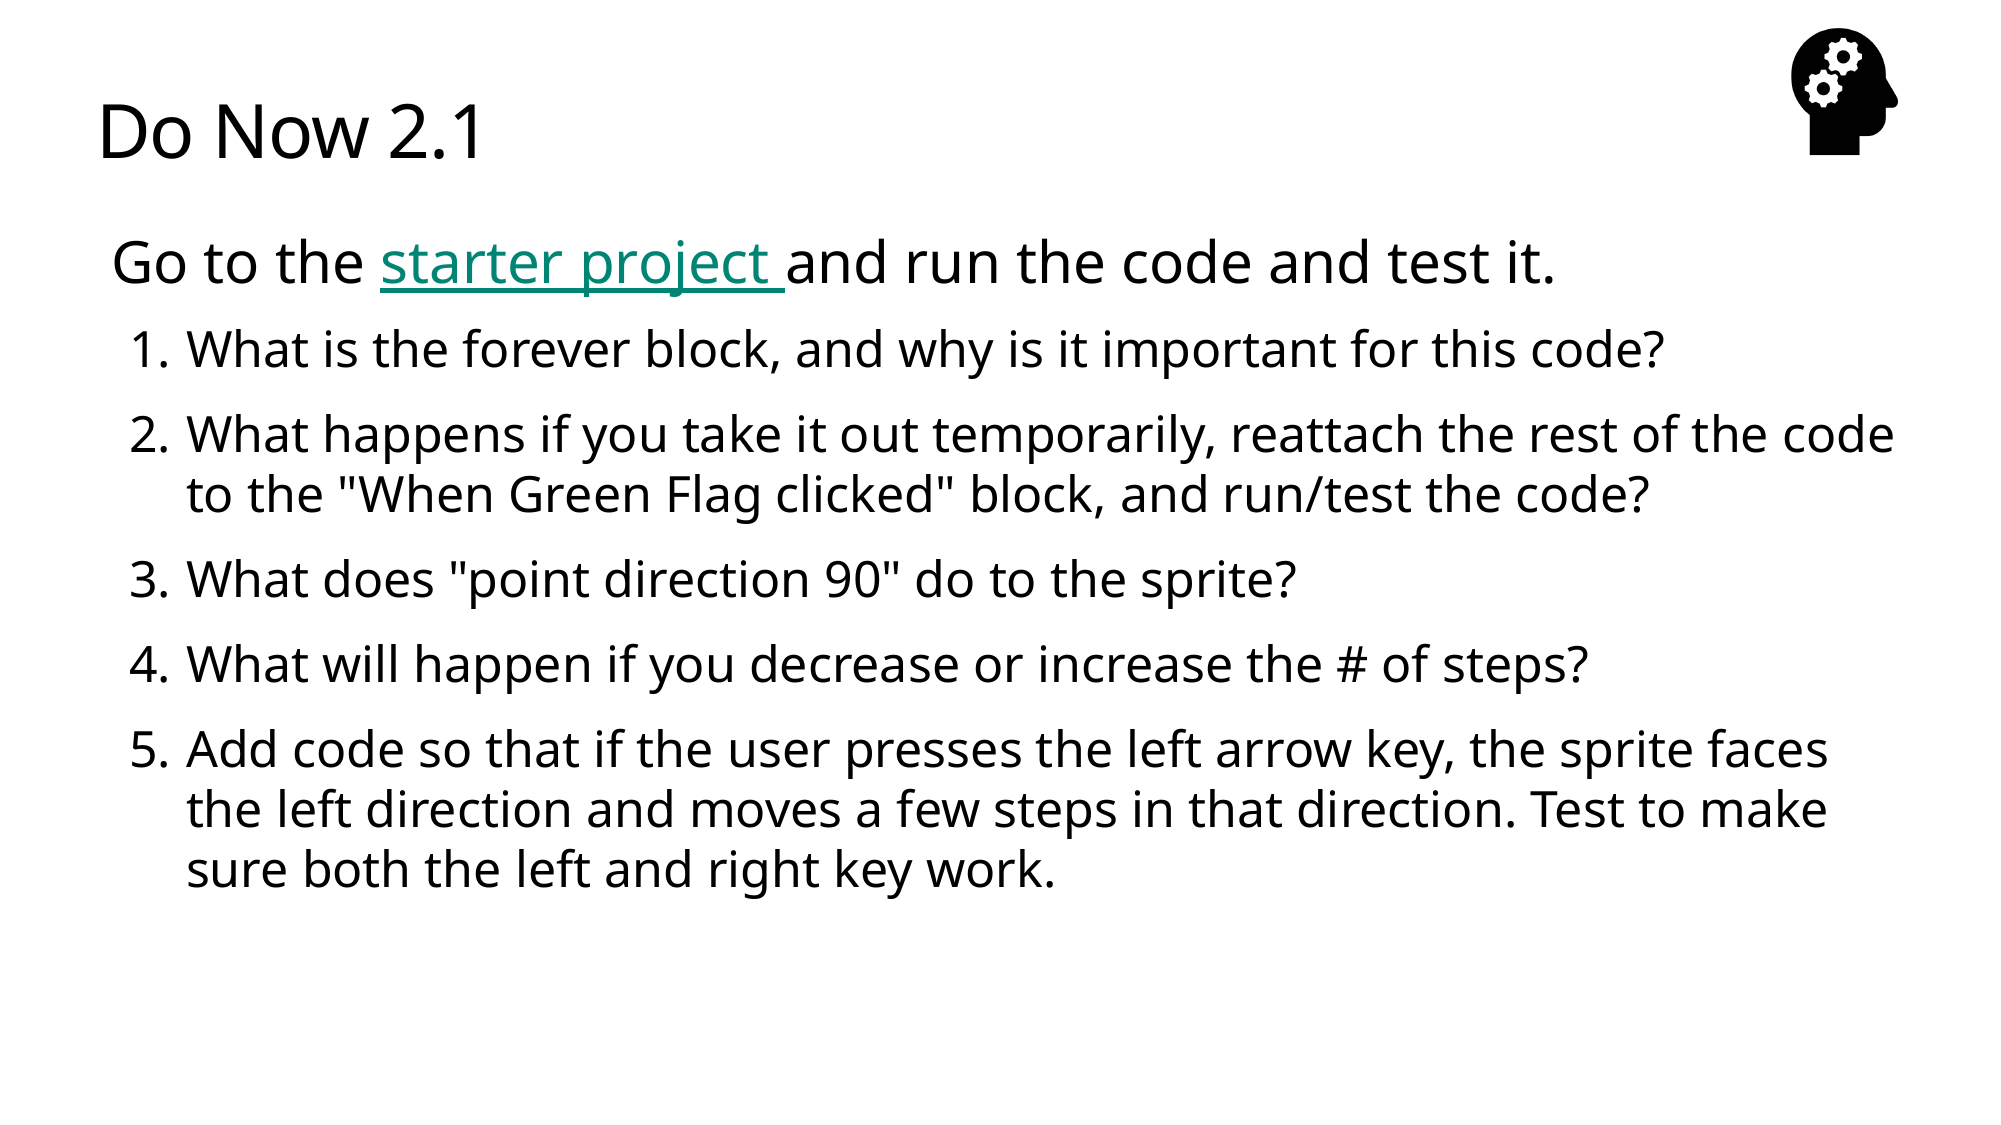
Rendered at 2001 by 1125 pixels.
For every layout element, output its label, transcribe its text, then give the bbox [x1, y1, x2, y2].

text_box Go to the starter project and run the code and test it. What is the forever block, and why is it important for this code? What happens if you take it out temporarily, reattach the rest of the code to the "When Green Flag clicked" block, and run/test the code? What does "point direction 90" do to the sprite? What will happen if you decrease or increase the # of steps? Add code so that if the user presses the left arrow key, the sprite faces the left direction and moves a few steps in that direction. Test to make sure both the left and right key work. [96, 218, 1920, 905]
picture [1769, 19, 1920, 170]
title Do Now 2.1 [96, 83, 1904, 175]
